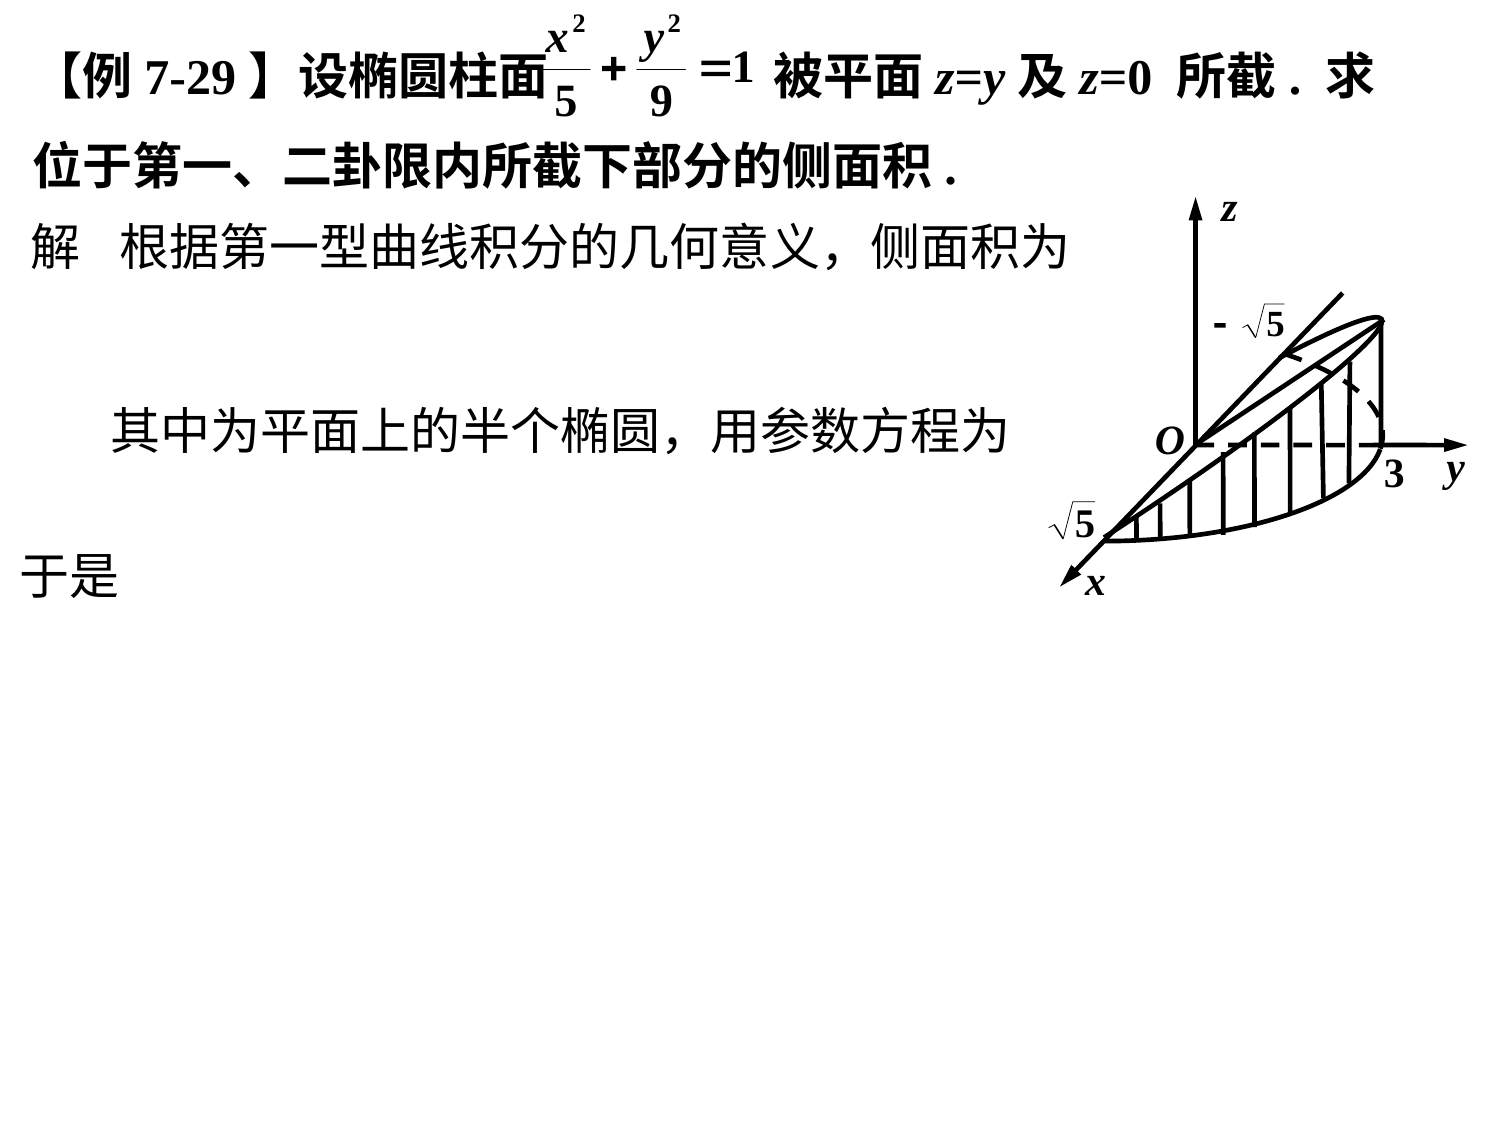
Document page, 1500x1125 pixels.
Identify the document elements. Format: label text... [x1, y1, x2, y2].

text_box 根据第一型曲线积分的几何意义，侧面积为 [105, 207, 1045, 283]
text_box 于是 [4, 536, 135, 612]
text_box 解 [15, 207, 96, 283]
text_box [17, 7, 1397, 193]
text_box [1045, 172, 1500, 612]
